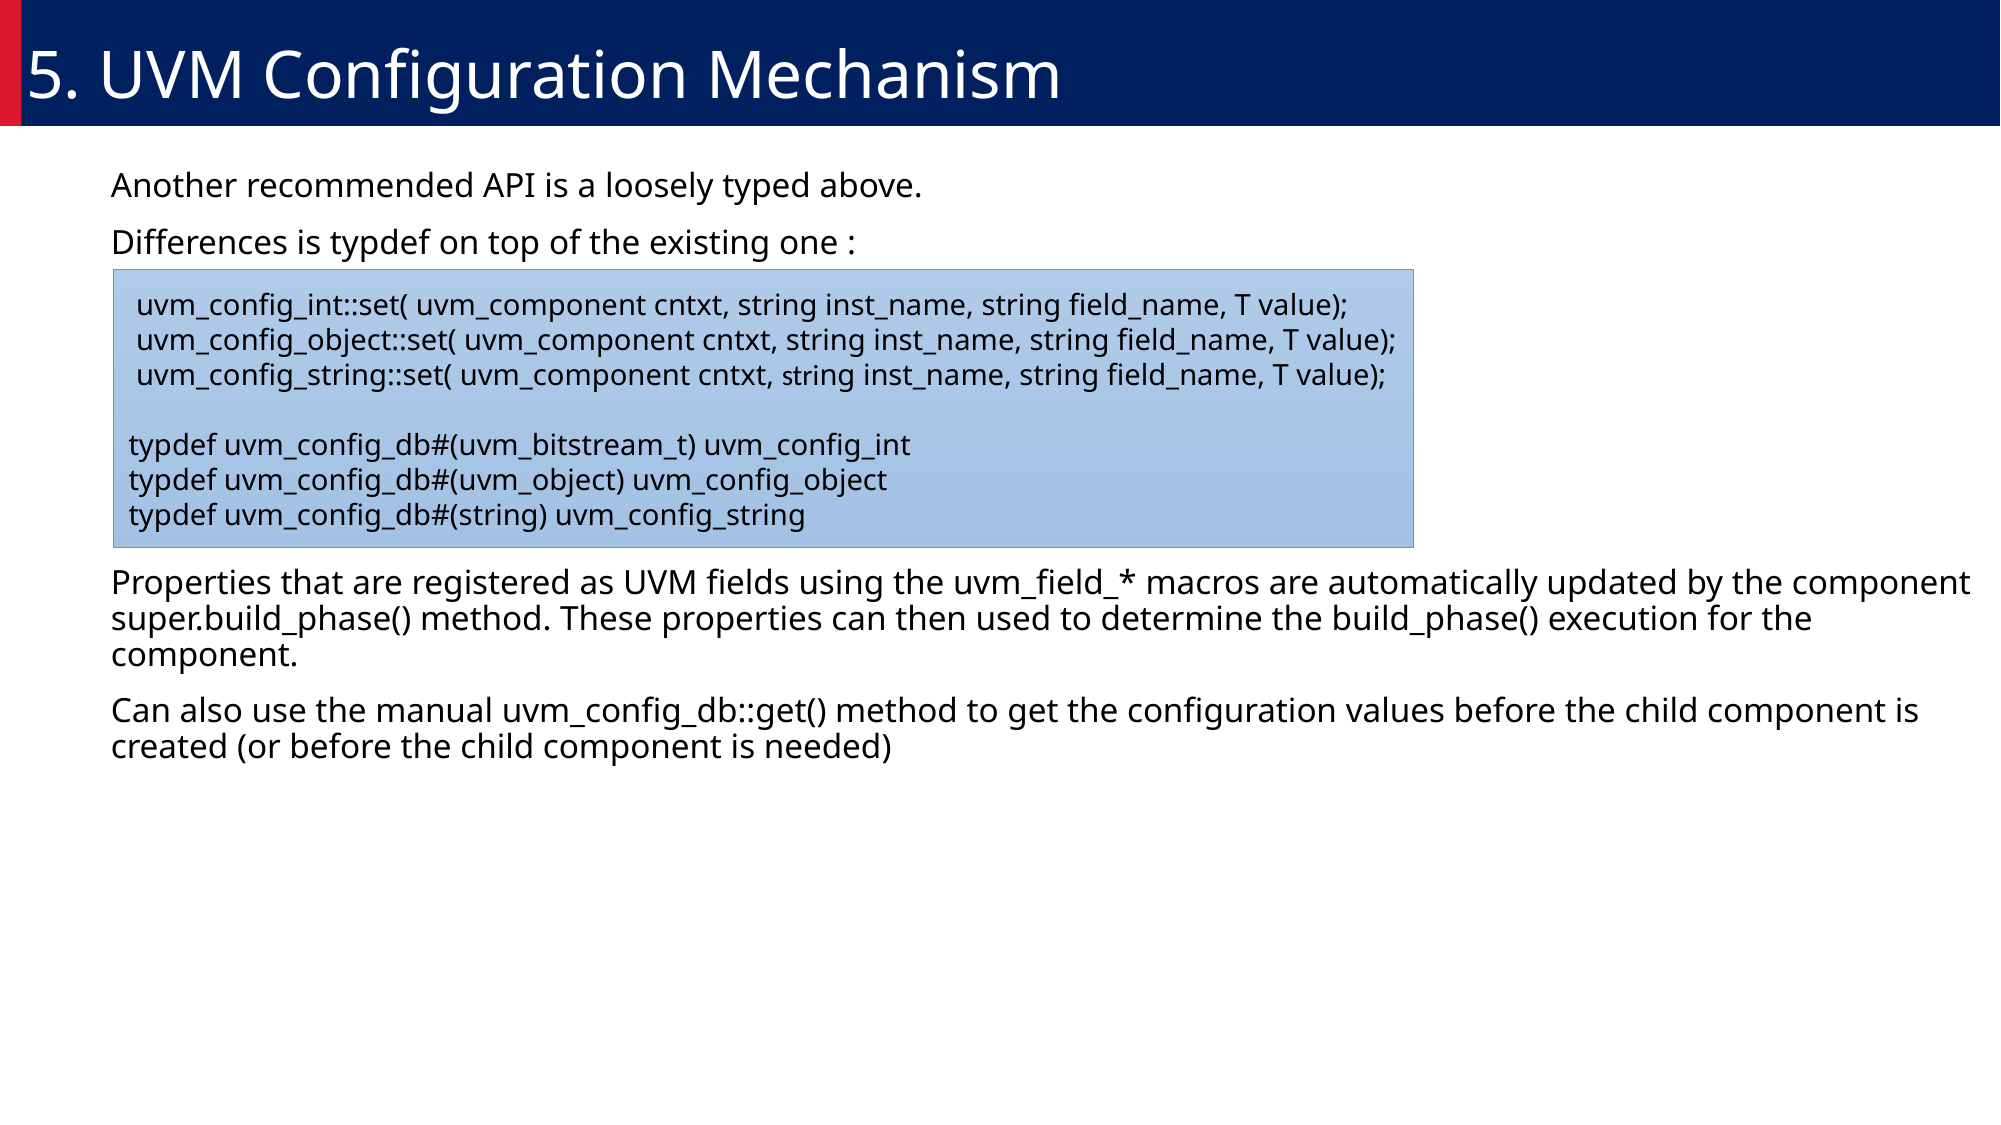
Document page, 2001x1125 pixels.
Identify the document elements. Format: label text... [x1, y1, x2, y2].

title 5. UVM Configuration Mechanism [11, 34, 1737, 121]
list Another recommended API is a loosely typed above. Differences is typdef on top of the existing one : Properties that are registered as UVM fields using the uvm_field_* macros are automatically updated by the component super.build_phase() method. These properties can then used to determine the build_phase() execution for the component. Can also use the manual uvm_config_db::get() method to get the configuration values before the child component is created (or before the child component is needed) [95, 161, 2000, 824]
text_box uvm_config_int::set( uvm_component cntxt, string inst_name, string field_name, T value); uvm_config_object::set( uvm_component cntxt, string inst_name, string field_name, T value); uvm_config_string::set( uvm_component cntxt, string inst_name, string field_name, T value); typdef uvm_config_db#(uvm_bitstream_t) uvm_config_int typdef uvm_config_db#(uvm_object) uvm_config_object typdef uvm_config_db#(string) uvm_config_string [113, 269, 1414, 548]
